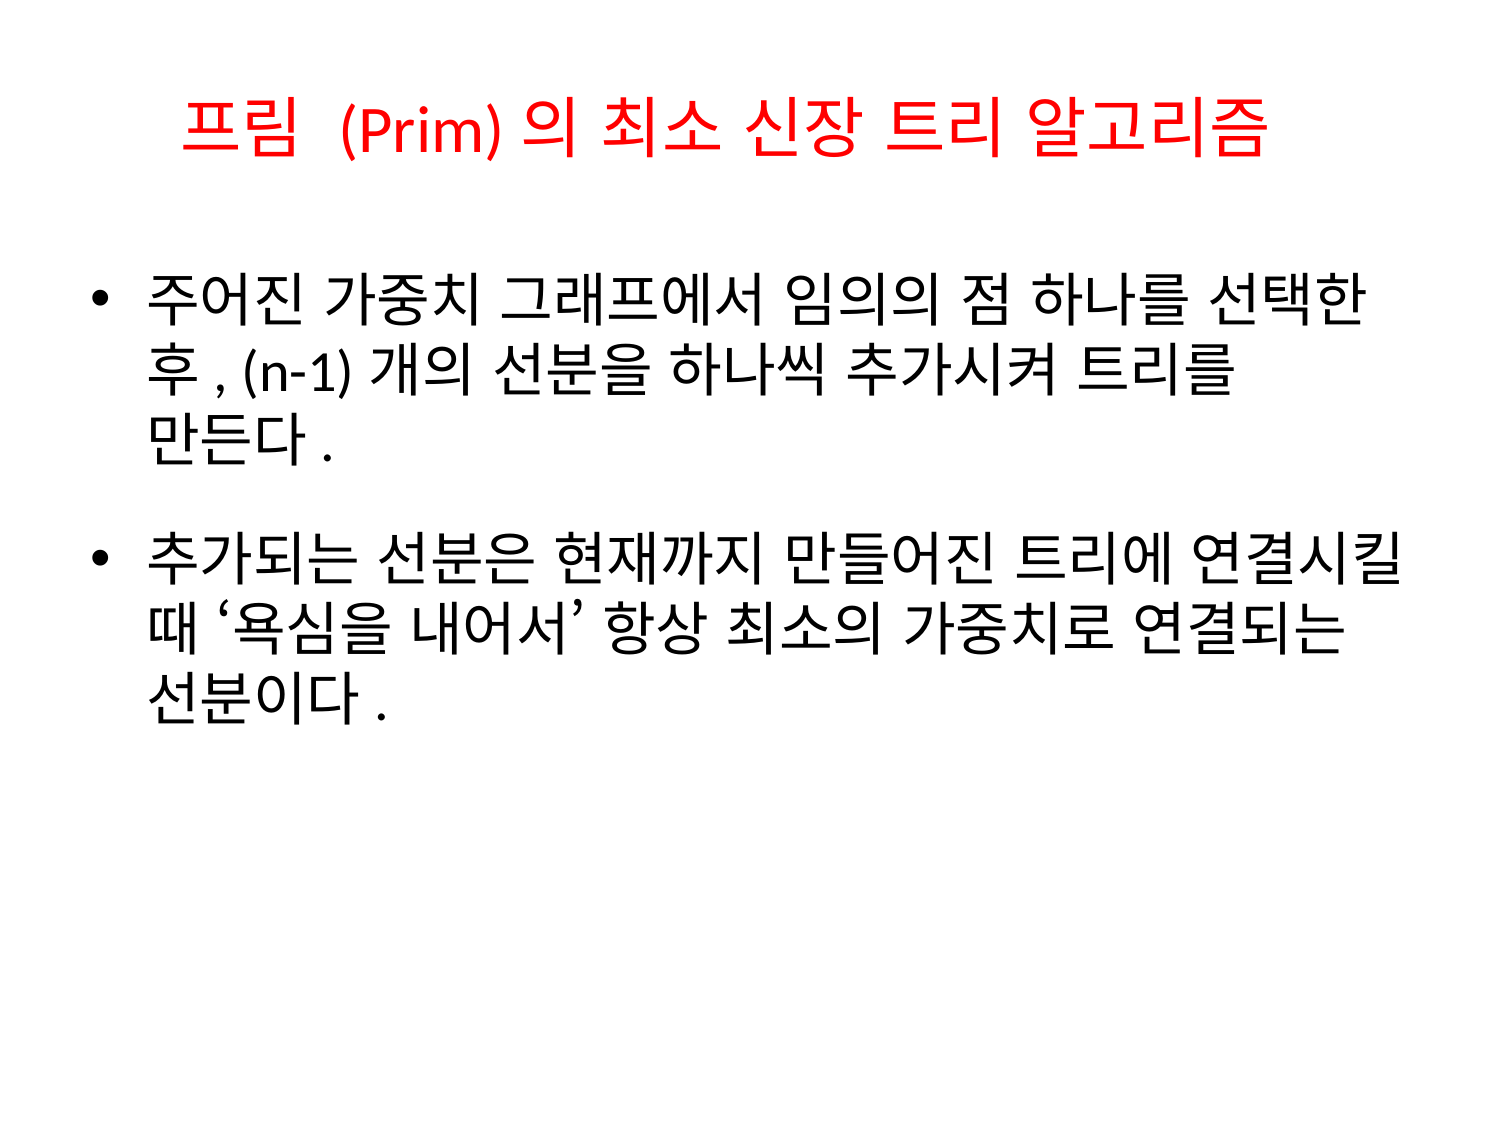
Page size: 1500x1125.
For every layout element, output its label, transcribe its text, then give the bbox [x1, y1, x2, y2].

list 주어진 가중치 그래프에서 임의의 점 하나를 선택한 후, (n-1)개의 선분을 하나씩 추가시켜 트리를 만든다. 추가되는 선분은 현재까지 만들어진 트리에 연결시킬 때 ‘욕심을 내어서’ 항상 최소의 가중치로 연결되는 선분이다. [75, 255, 1425, 1005]
text_box 프림 (Prim)의 최소 신장 트리 알고리즘 [112, 78, 1341, 173]
